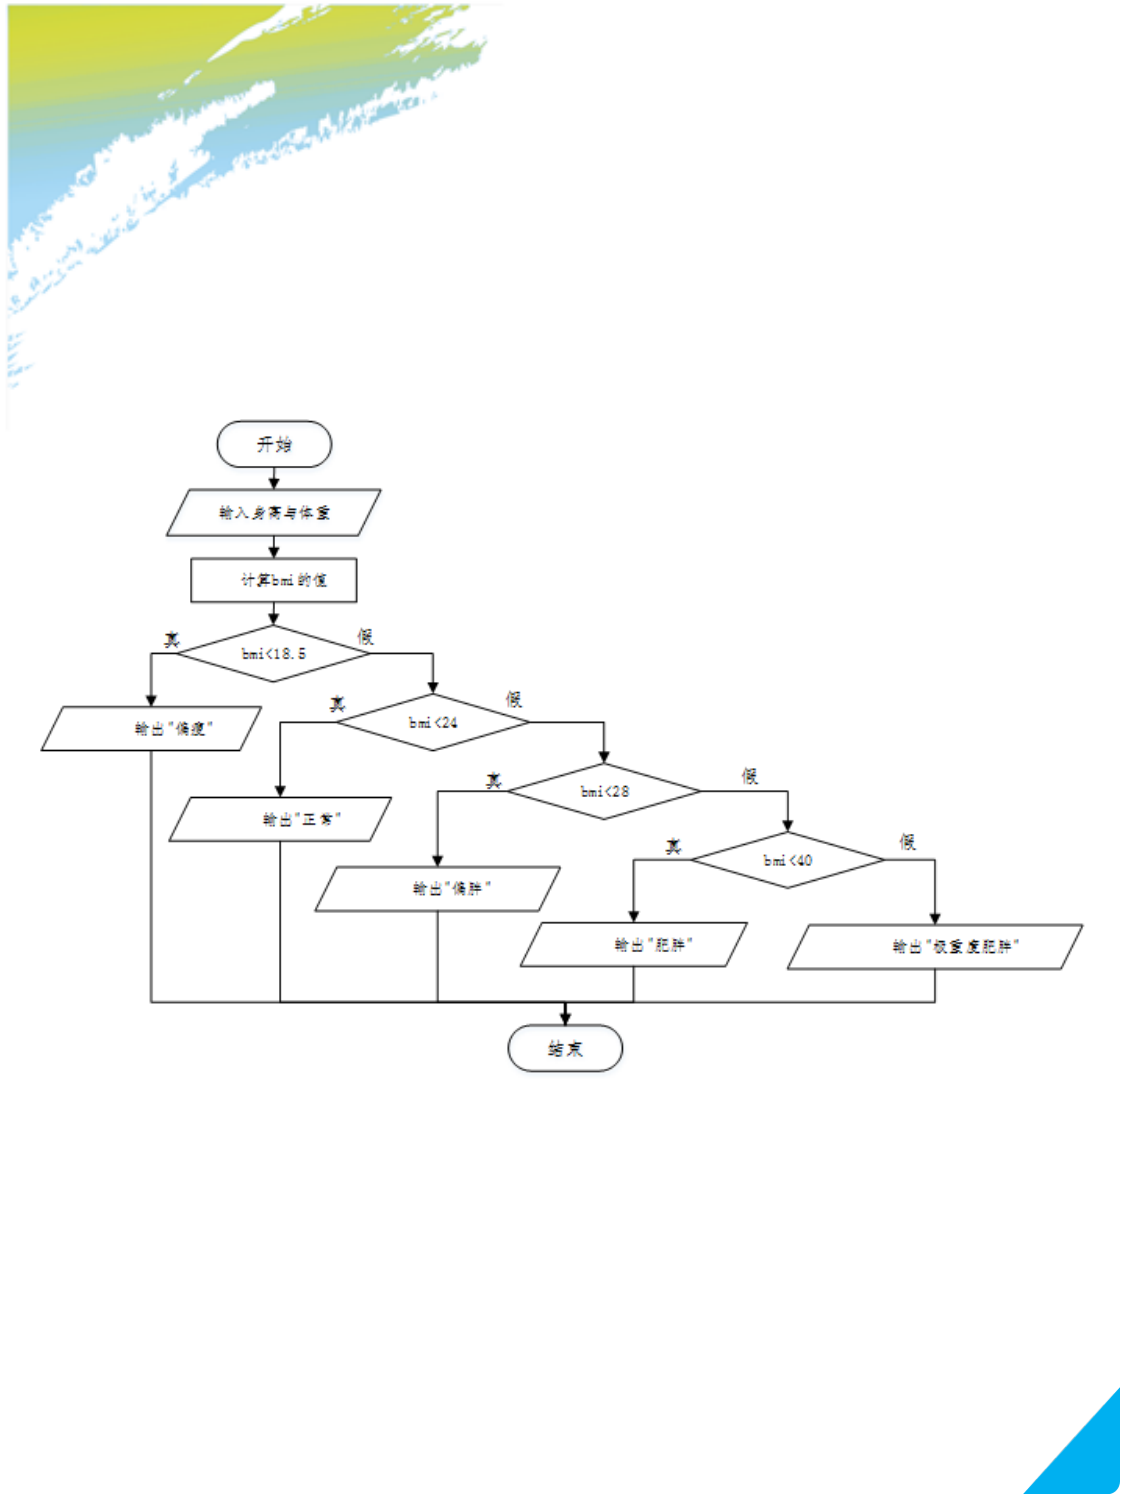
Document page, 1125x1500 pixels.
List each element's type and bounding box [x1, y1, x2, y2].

picture [1114, 1487, 1120, 1494]
picture [1023, 1387, 1118, 1492]
picture [39, 418, 1086, 1082]
text_box [0, 0, 521, 440]
